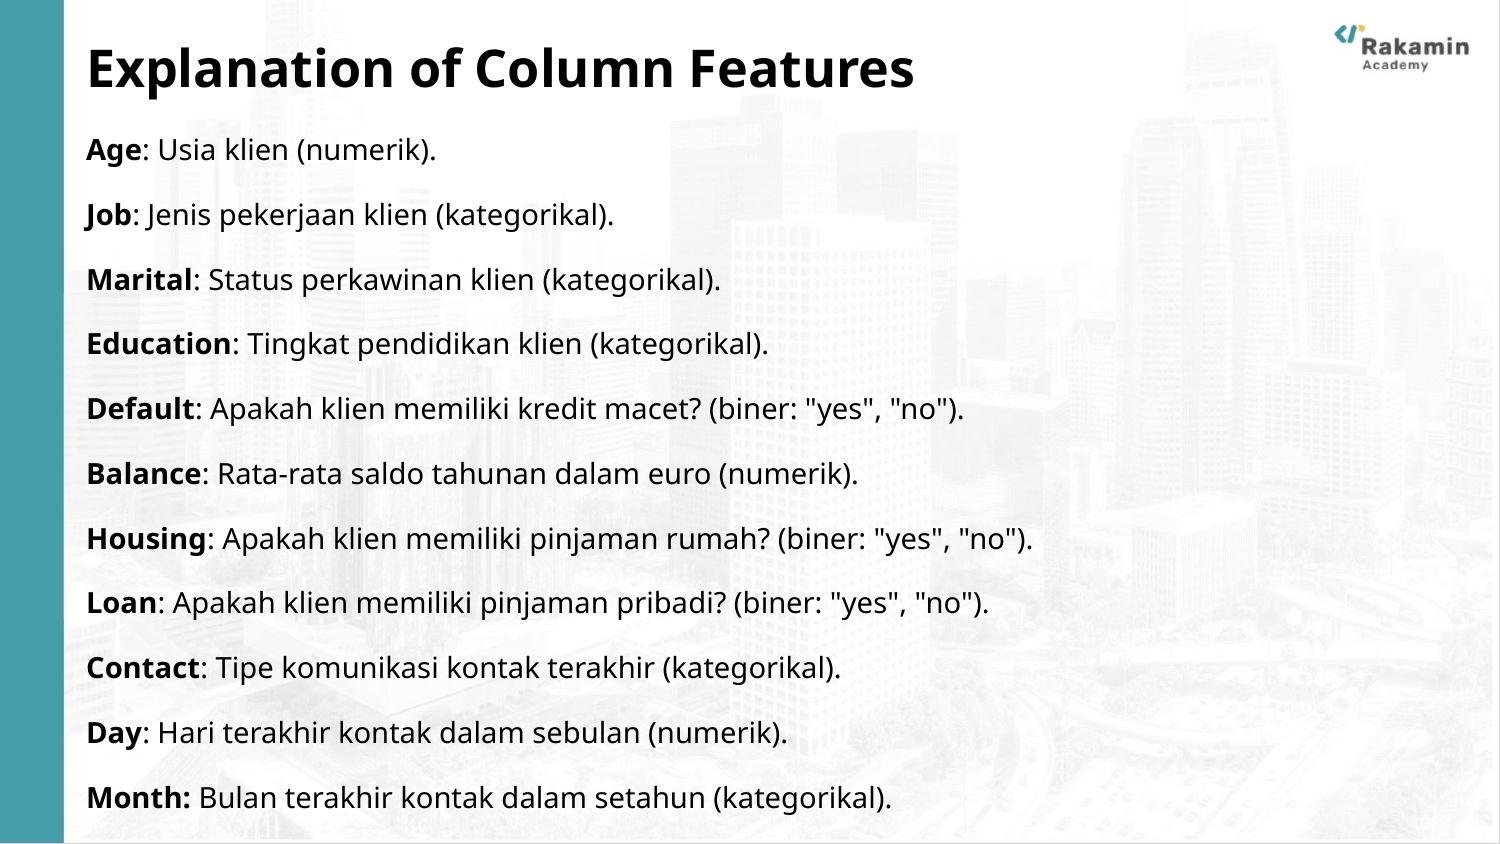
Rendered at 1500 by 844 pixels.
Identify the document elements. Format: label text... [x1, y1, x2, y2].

text_box Age: Usia klien (numerik). Job: Jenis pekerjaan klien (kategorikal). Marital: Status perkawinan klien (kategorikal). Education: Tingkat pendidikan klien (kategorikal). Default: Apakah klien memiliki kredit macet? (biner: "yes", "no"). Balance: Rata-rata saldo tahunan dalam euro (numerik). Housing: Apakah klien memiliki pinjaman rumah? (biner: "yes", "no"). Loan: Apakah klien memiliki pinjaman pribadi? (biner: "yes", "no"). Contact: Tipe komunikasi kontak terakhir (kategorikal). Day: Hari terakhir kontak dalam sebulan (numerik). Month: Bulan terakhir kontak dalam setahun (kategorikal). [84, 124, 1461, 815]
picture [0, 0, 1500, 844]
title Explanation of Column Features [84, 32, 1039, 124]
